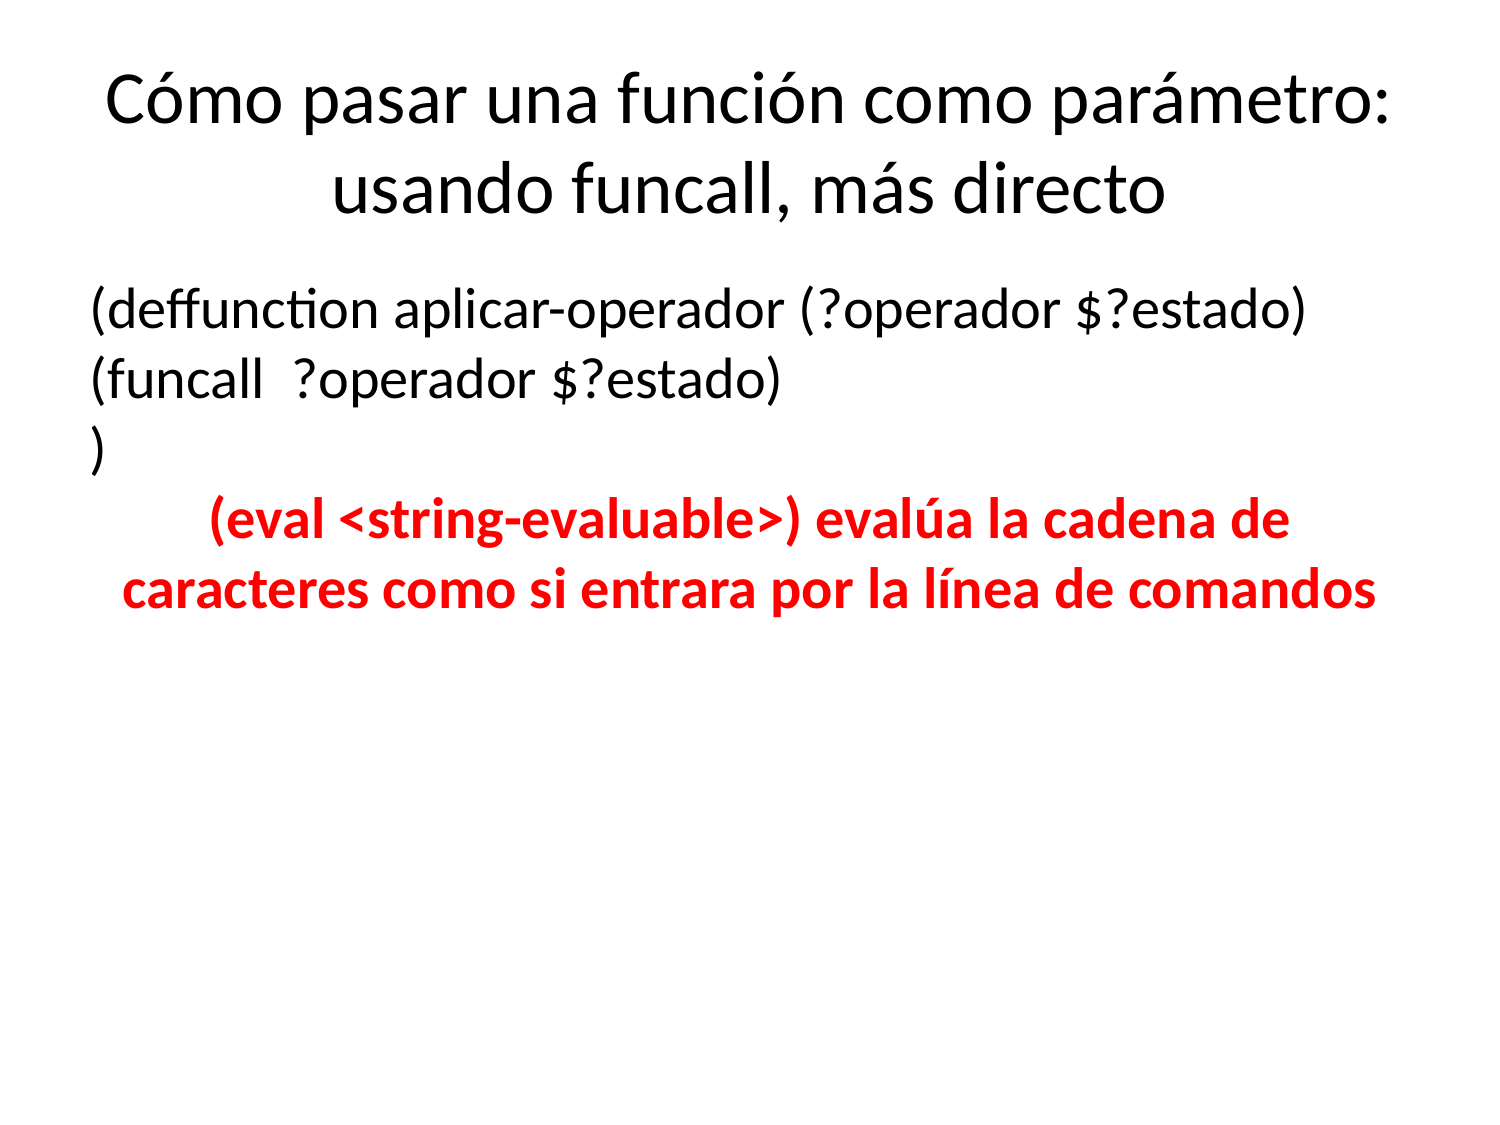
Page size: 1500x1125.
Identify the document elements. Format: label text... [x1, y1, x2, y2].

text_box Cómo pasar una función como parámetro: usando funcall, más directo [74, 45, 1425, 233]
text_box (deffunction aplicar-operador (?operador $?estado) (funcall ?operador $?estado) ) (eval <string-evaluable>) evalúa la cadena de caracteres como si entrara por la línea de comandos [74, 262, 1425, 1005]
